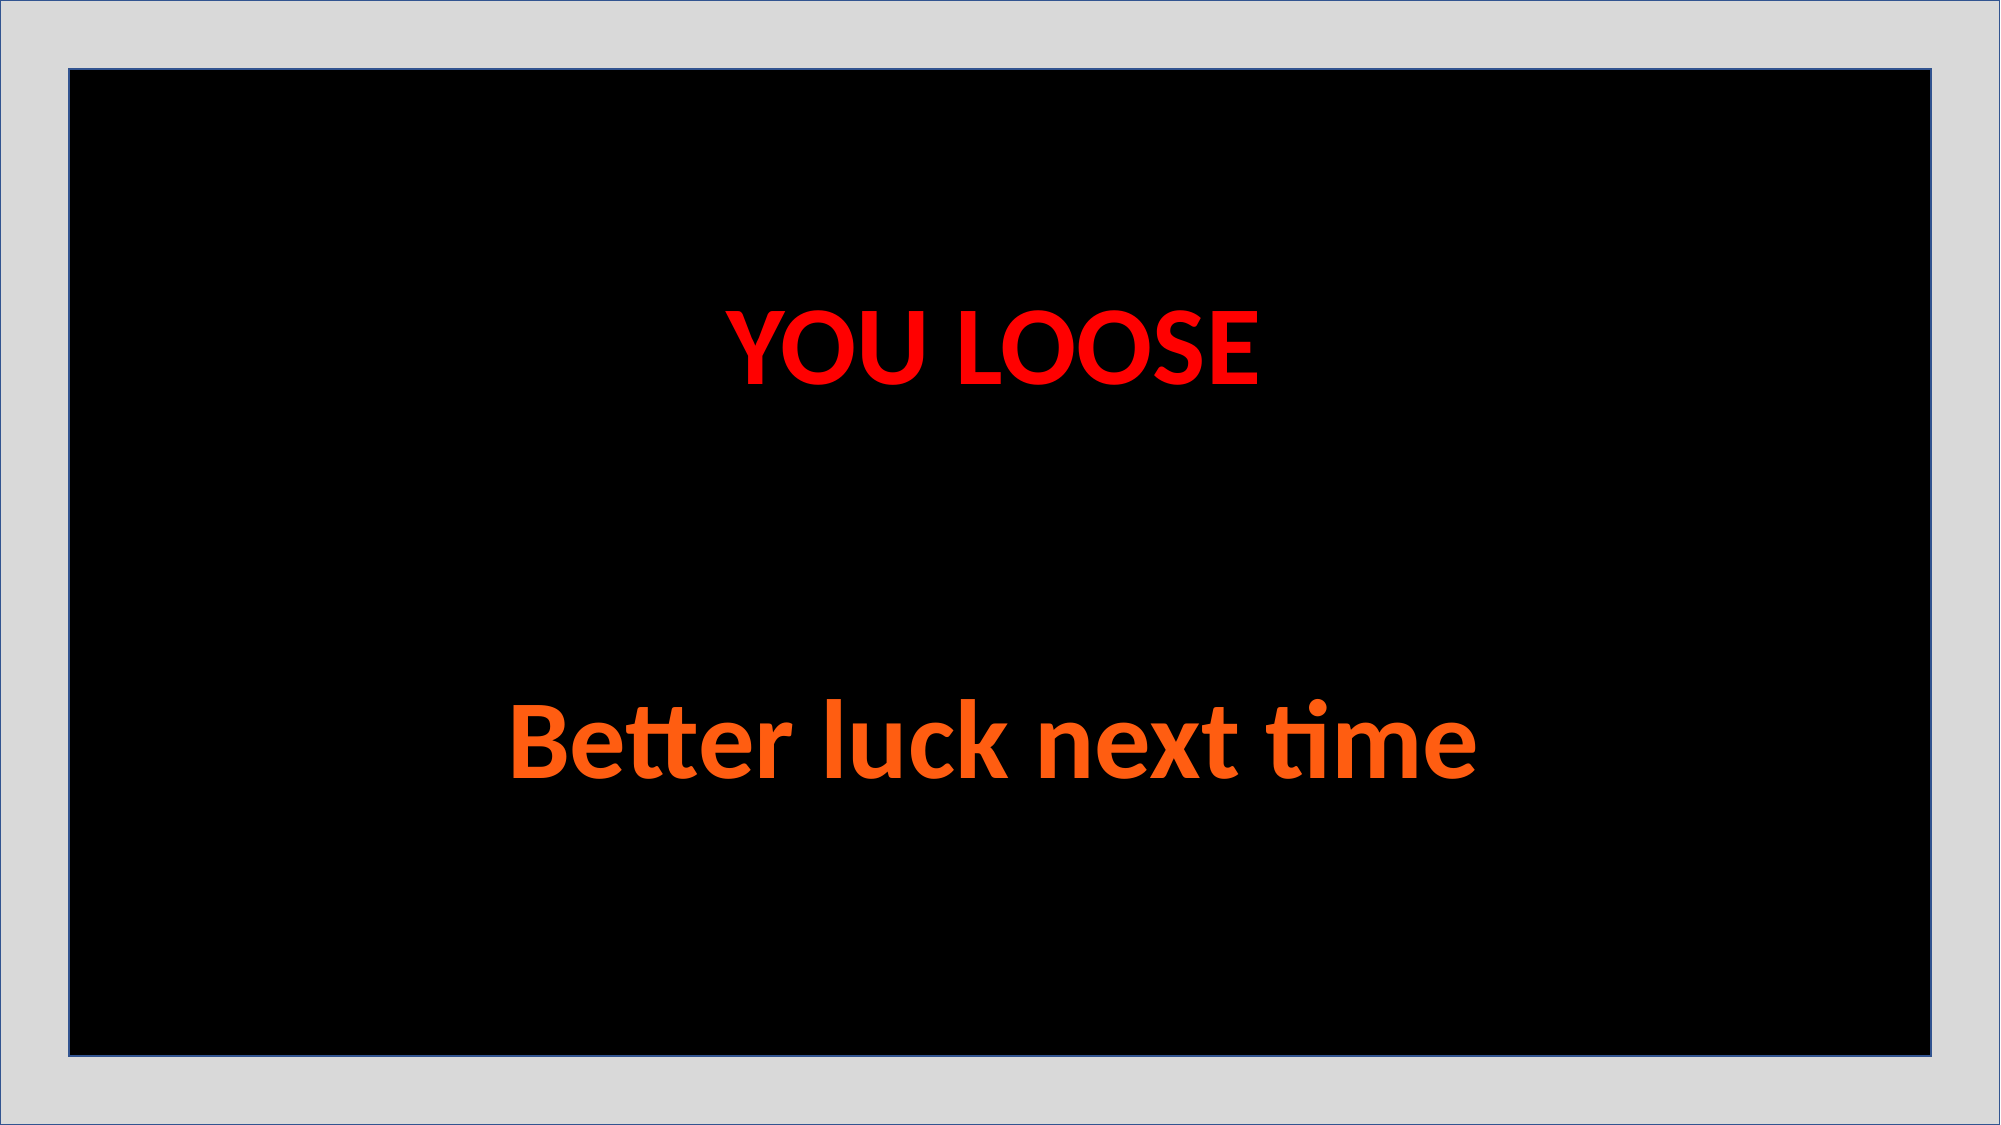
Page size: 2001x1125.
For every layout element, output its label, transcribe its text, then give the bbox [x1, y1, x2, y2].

text_box YOU LOOSE [711, 264, 1277, 415]
text_box [70, 70, 1930, 1055]
text_box [0, 0, 2000, 1125]
text_box Better luck next time [491, 658, 1496, 809]
